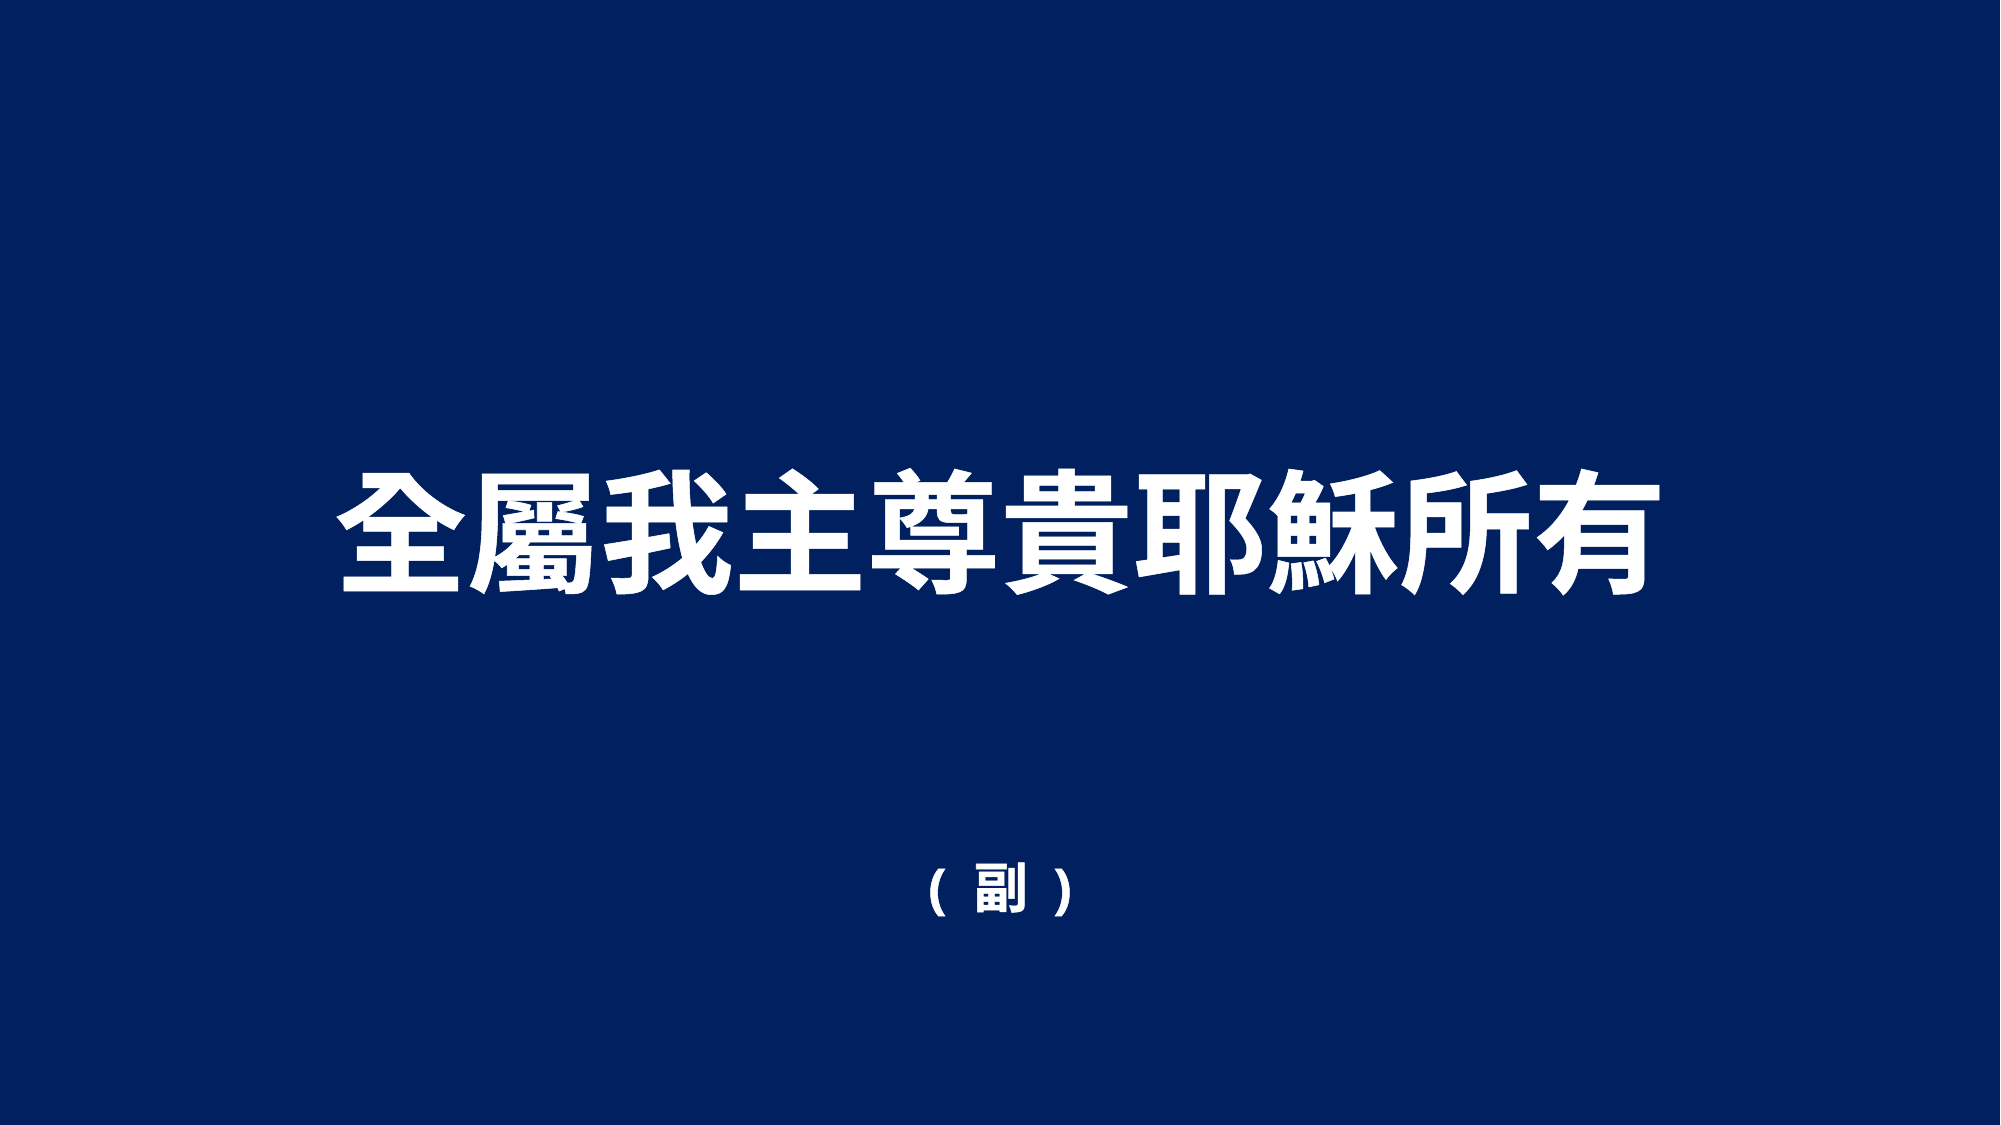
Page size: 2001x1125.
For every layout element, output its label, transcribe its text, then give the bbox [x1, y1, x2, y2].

list 全屬我主尊貴耶穌所有 [0, 341, 2000, 737]
text_box ( 副 ) [0, 845, 2000, 926]
